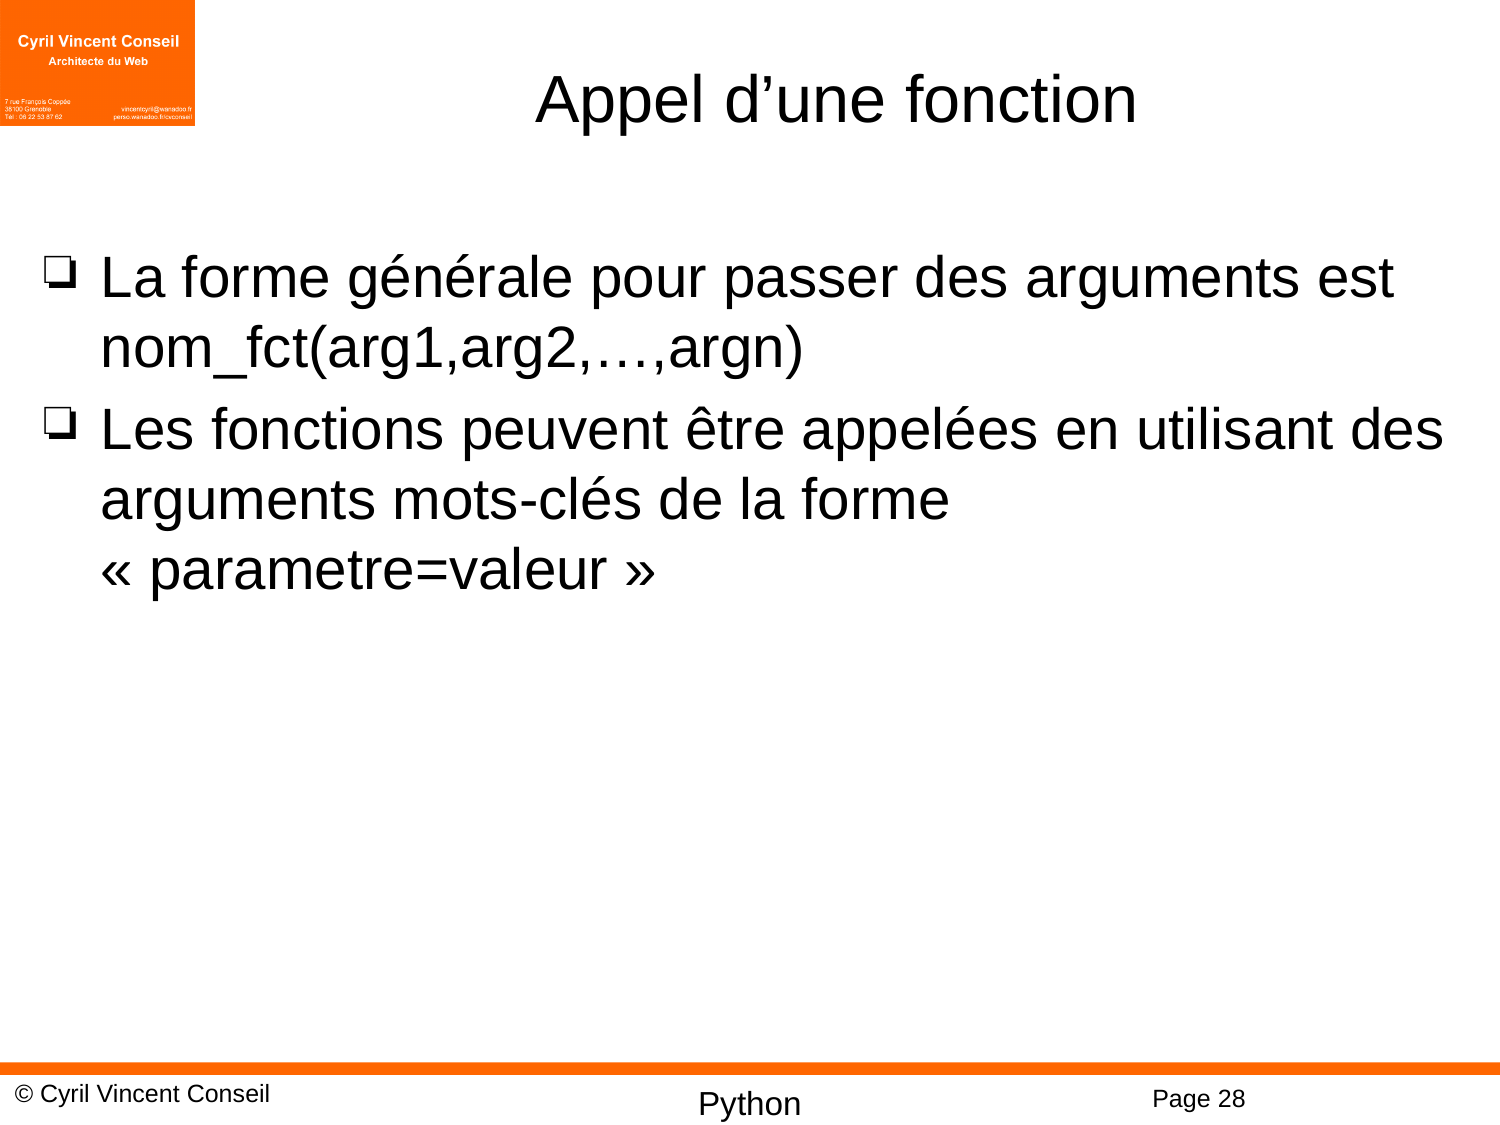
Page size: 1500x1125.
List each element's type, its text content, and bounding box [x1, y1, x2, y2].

list La forme générale pour passer des arguments est nom_fct(arg1,arg2,…,argn) Les fonctions peuvent être appelées en utilisant des arguments mots-clés de la forme « parametre=valeur » [29, 231, 1468, 1059]
picture [0, 0, 195, 126]
title Appel d’une fonction [194, 2, 1480, 190]
